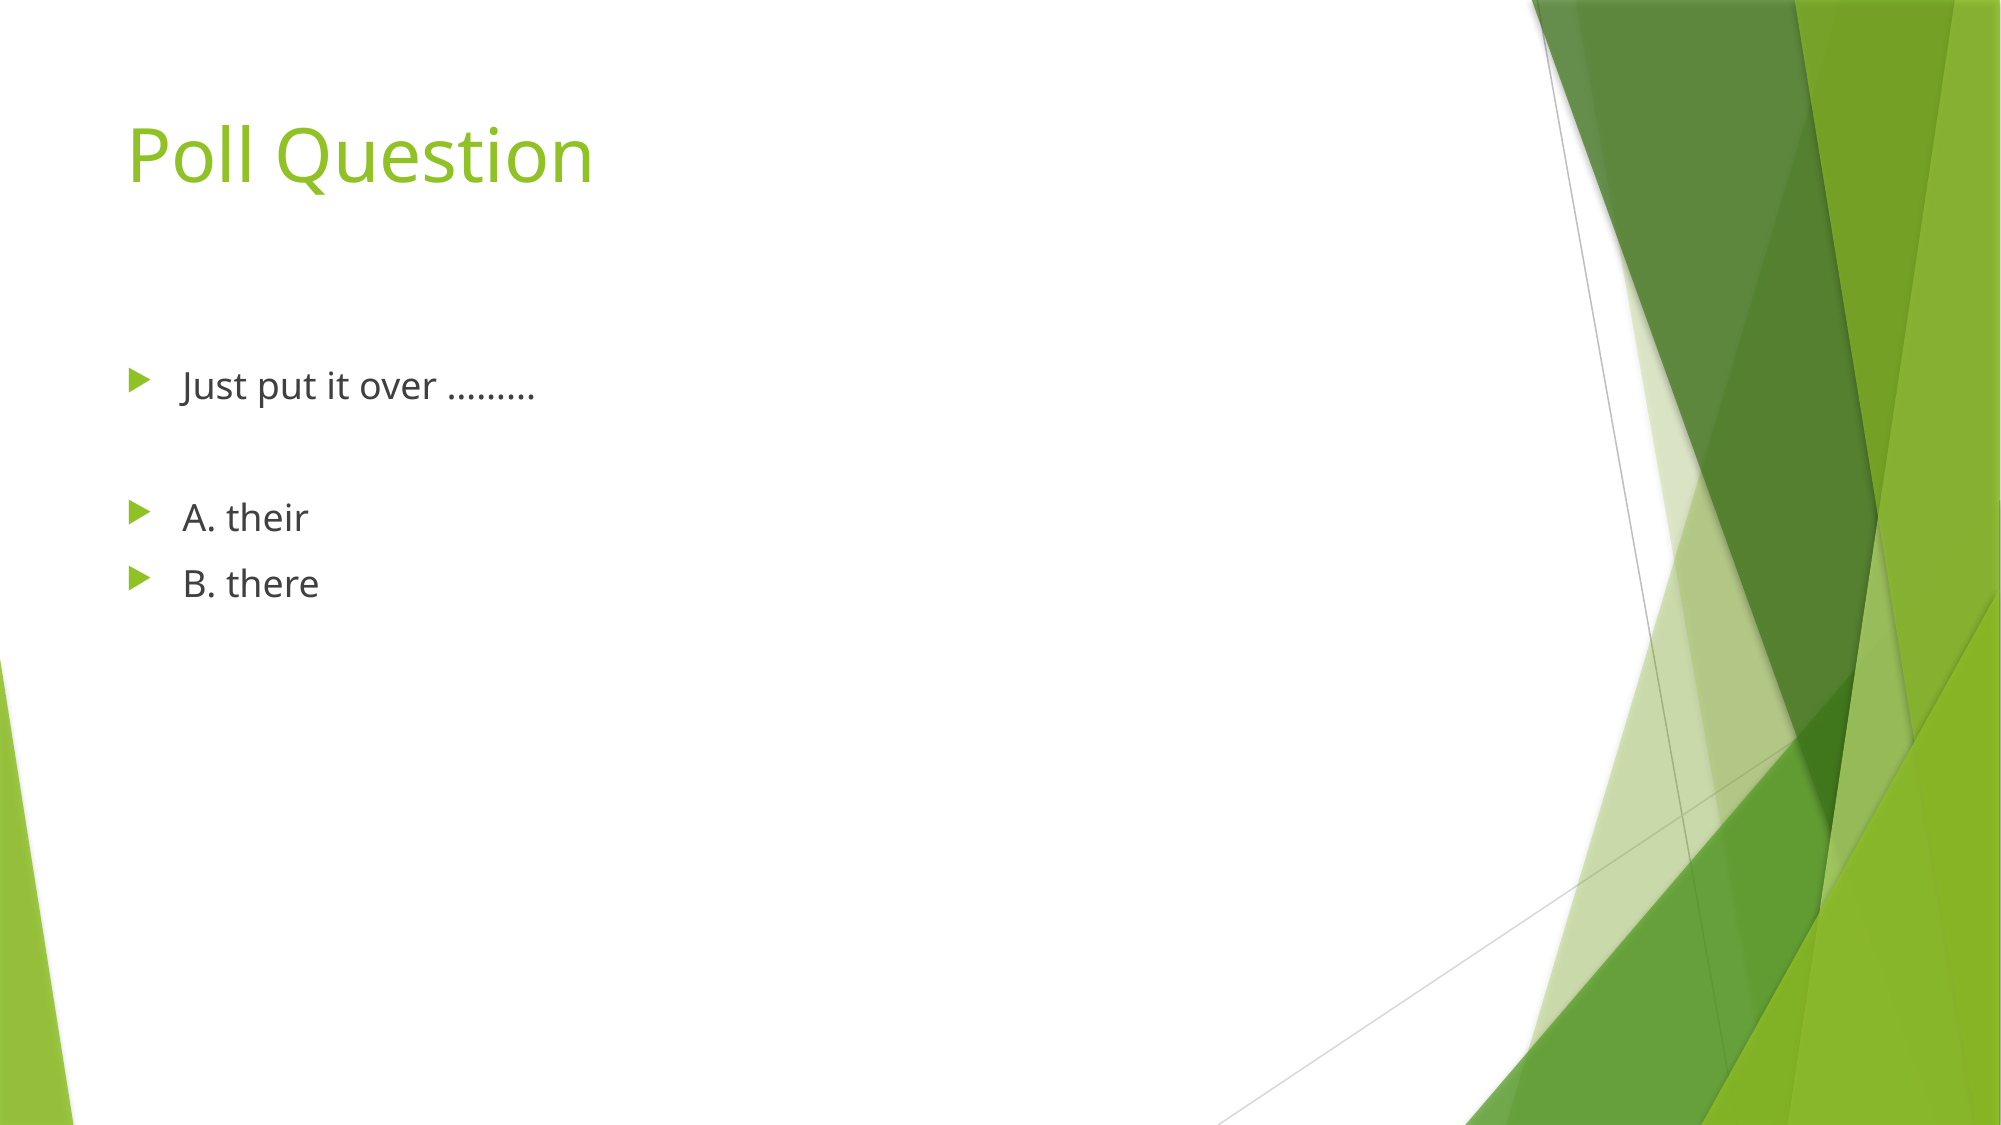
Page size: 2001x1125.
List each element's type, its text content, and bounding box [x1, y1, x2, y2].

title Poll Question [111, 99, 1522, 317]
list Just put it over ……... A. their B. there [111, 354, 1522, 992]
